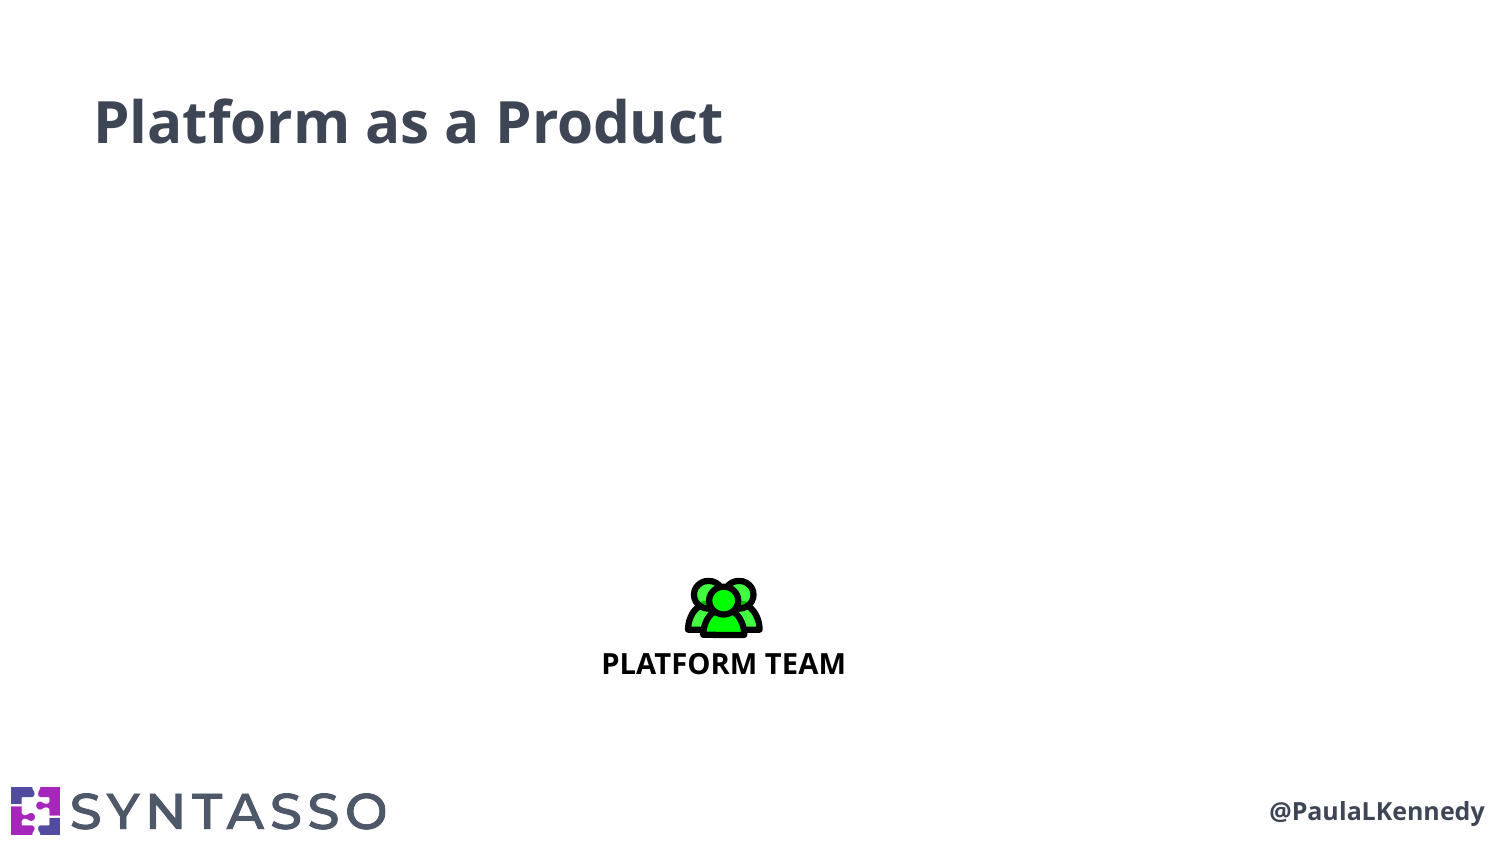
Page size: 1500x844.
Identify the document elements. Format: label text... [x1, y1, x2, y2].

title Platform as a Product [78, 70, 1287, 172]
text_box PLATFORM TEAM [585, 630, 863, 696]
picture [71, 792, 386, 830]
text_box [687, 580, 760, 662]
picture [11, 787, 60, 835]
